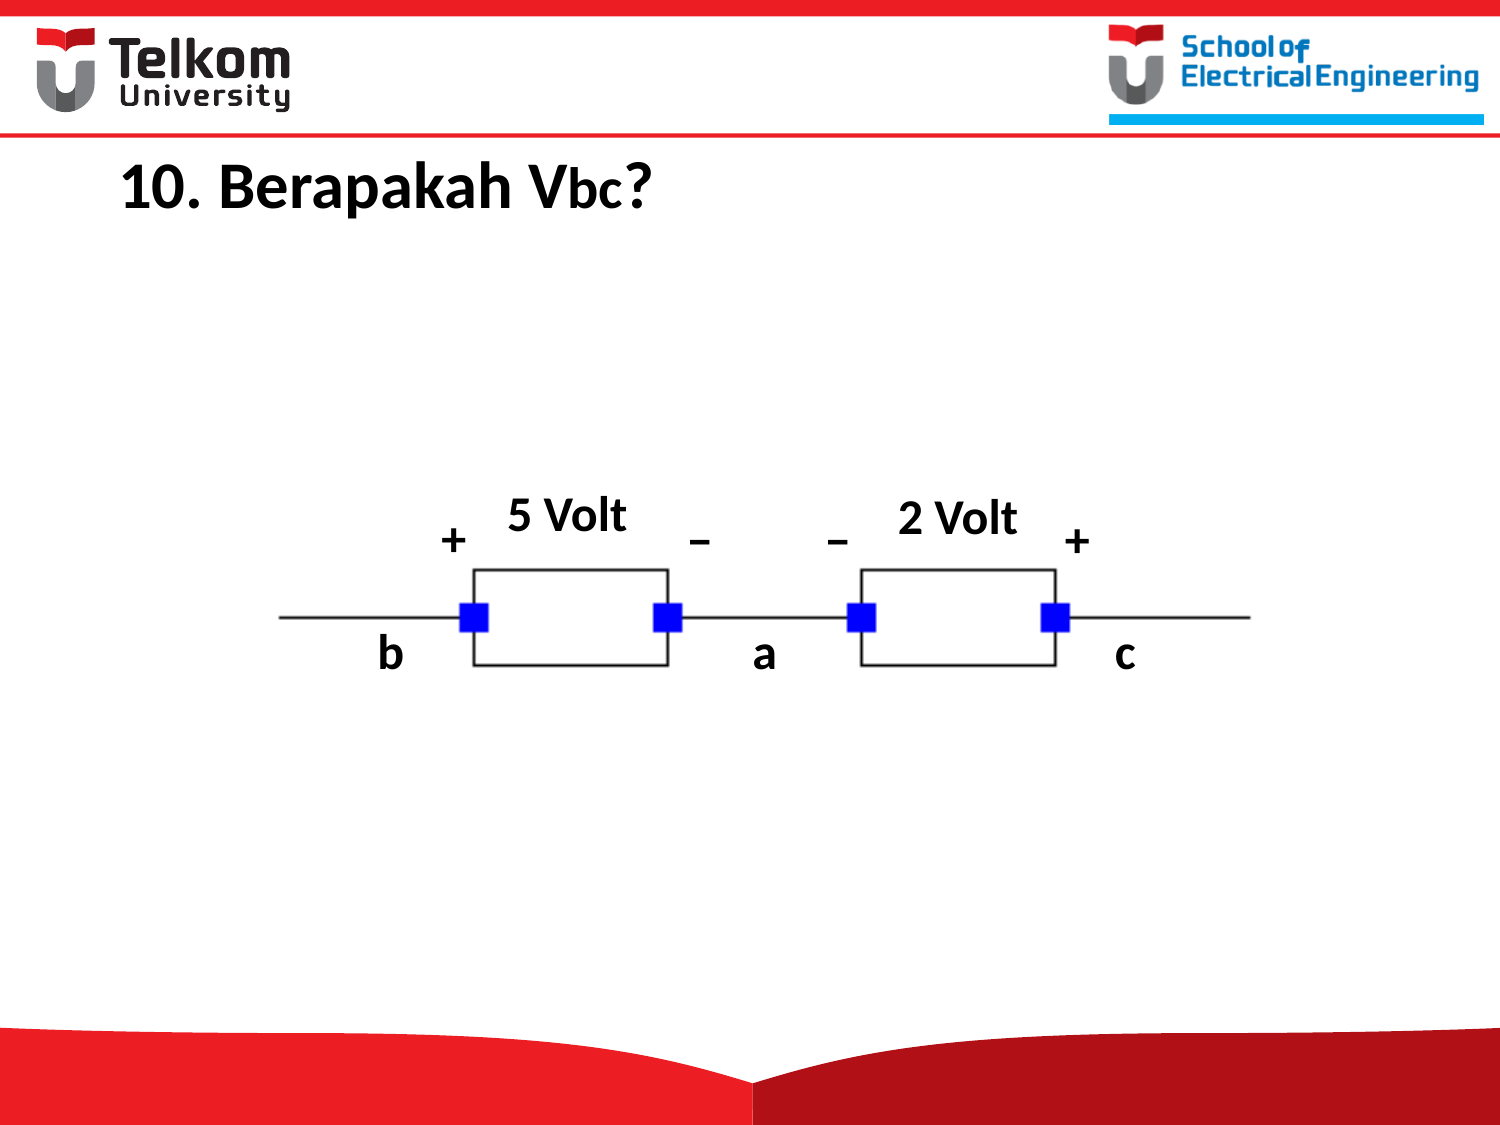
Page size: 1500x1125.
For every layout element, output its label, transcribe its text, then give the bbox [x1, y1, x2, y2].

picture [1100, 24, 1484, 125]
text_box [247, 474, 1310, 718]
title 10. Berapakah Vbc? [102, 148, 1398, 225]
